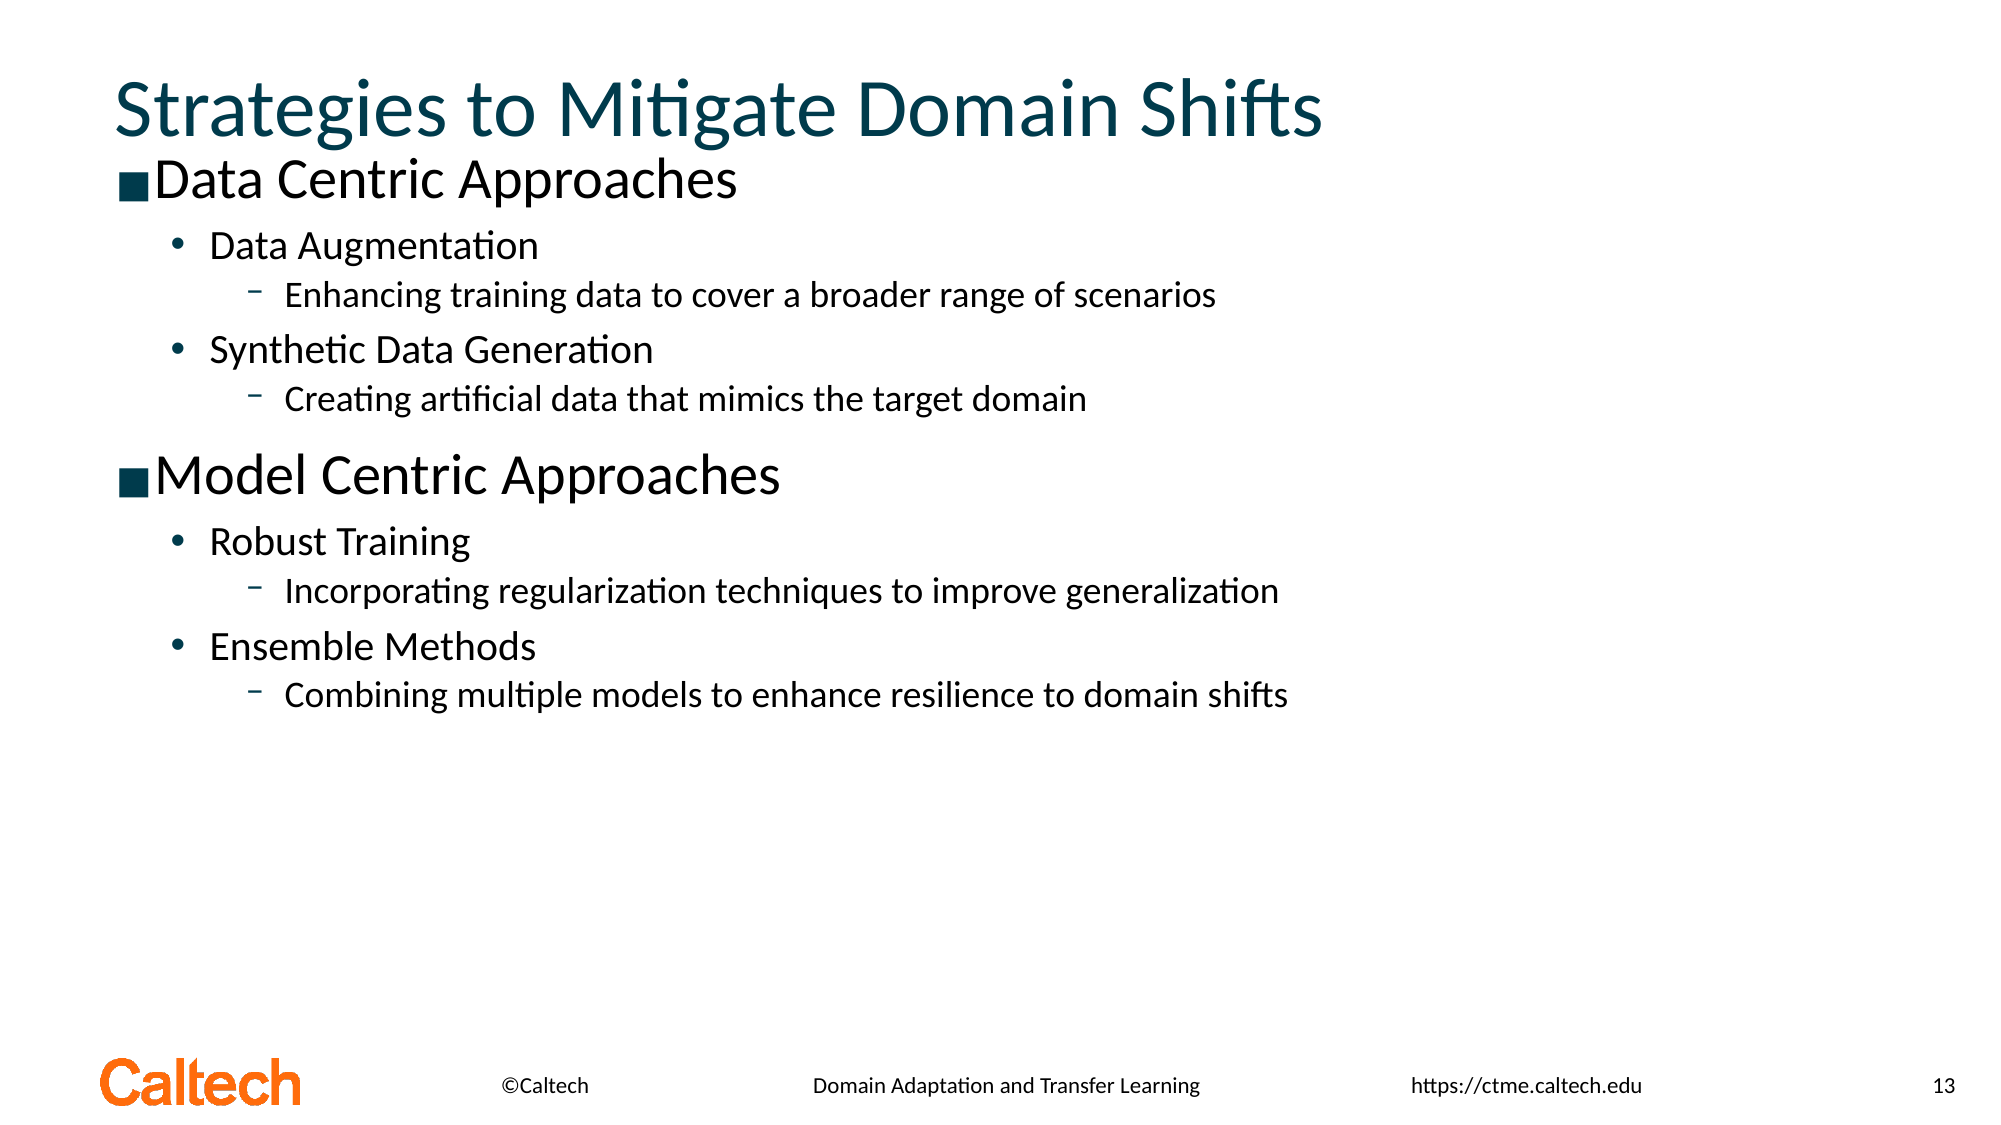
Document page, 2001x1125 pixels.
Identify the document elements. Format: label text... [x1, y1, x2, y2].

footer Domain Adaptation and Transfer Learning [790, 1068, 1224, 1106]
text_box Data Centric Approaches Data Augmentation Enhancing training data to cover a broader range of scenarios Synthetic Data Generation Creating artificial data that mimics the target domain Model Centric Approaches Robust Training Incorporating regularization techniques to improve generalization Ensemble Methods Combining multiple models to enhance resilience to domain shifts [99, 140, 1900, 985]
picture [100, 1057, 300, 1106]
text_box Strategies to Mitigate Domain Shifts [99, 12, 1900, 140]
slide_number 13 [1837, 1068, 1971, 1106]
